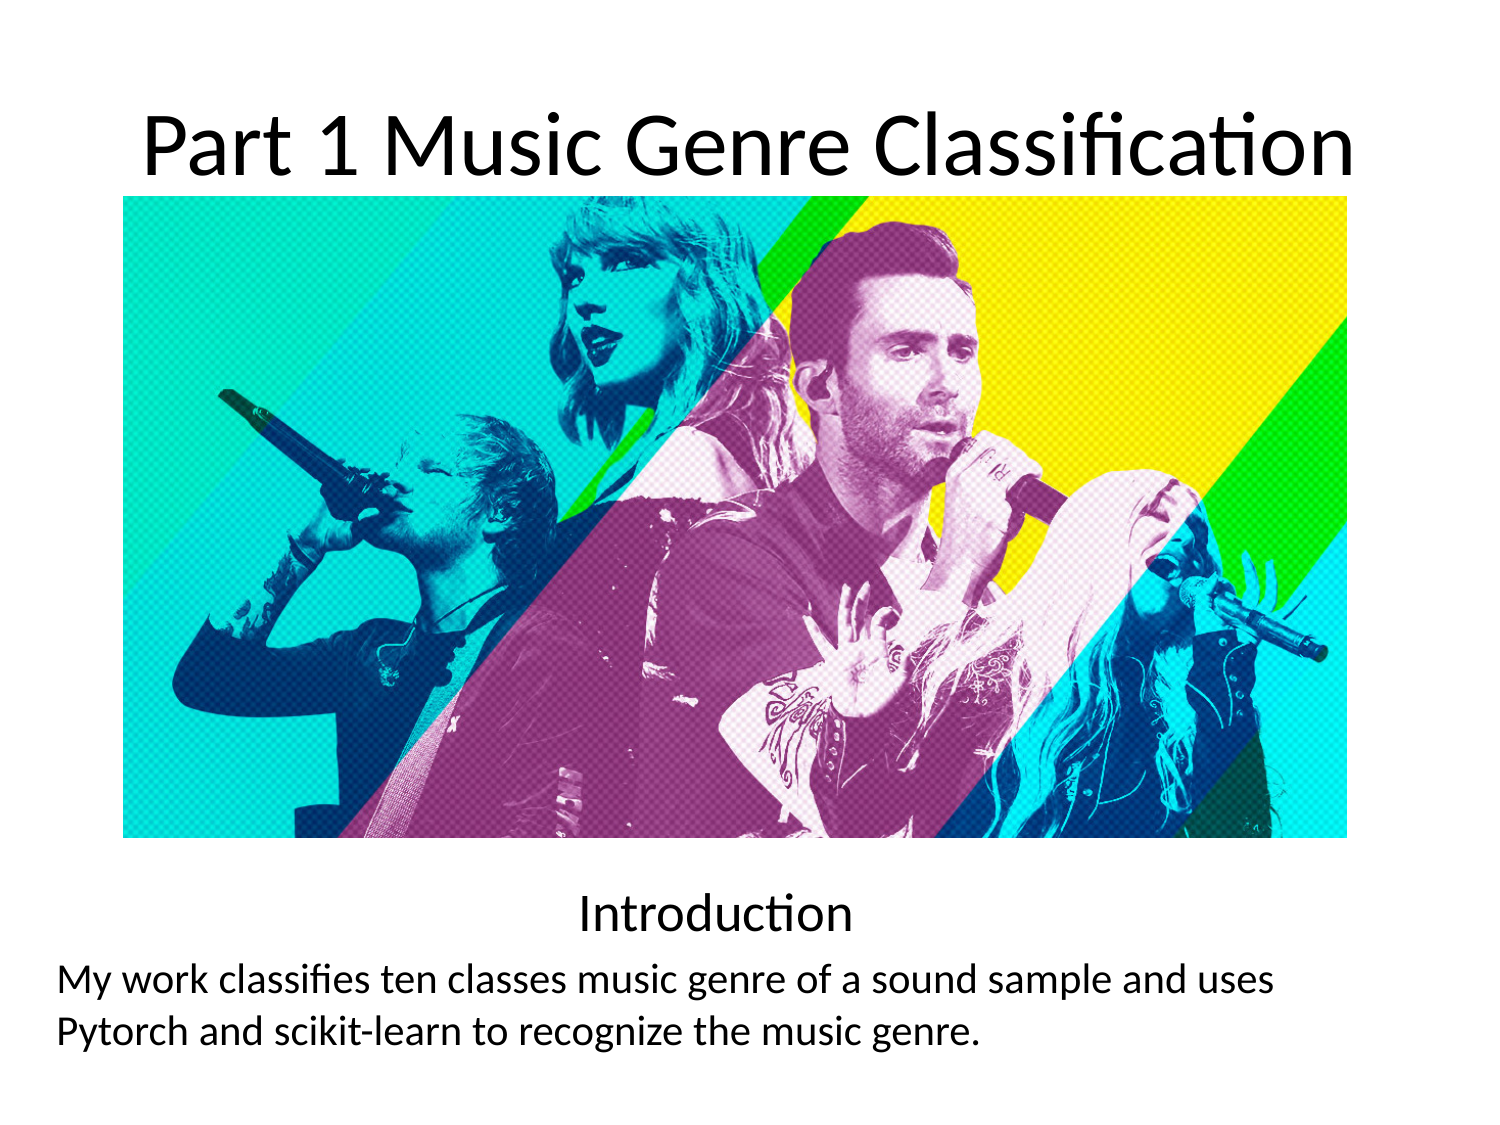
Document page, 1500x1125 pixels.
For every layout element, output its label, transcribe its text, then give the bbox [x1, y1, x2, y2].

picture [1073, 764, 1080, 776]
picture [1076, 718, 1083, 727]
picture [1169, 747, 1175, 759]
picture [123, 195, 1347, 838]
list Introduction My work classifies ten classes music genre of a sound sample and uses Pytorch and scikit-learn to recognize the music genre. [41, 869, 1392, 1064]
title Part 1 Music Genre Classification [75, 45, 1425, 233]
picture [1166, 774, 1172, 785]
